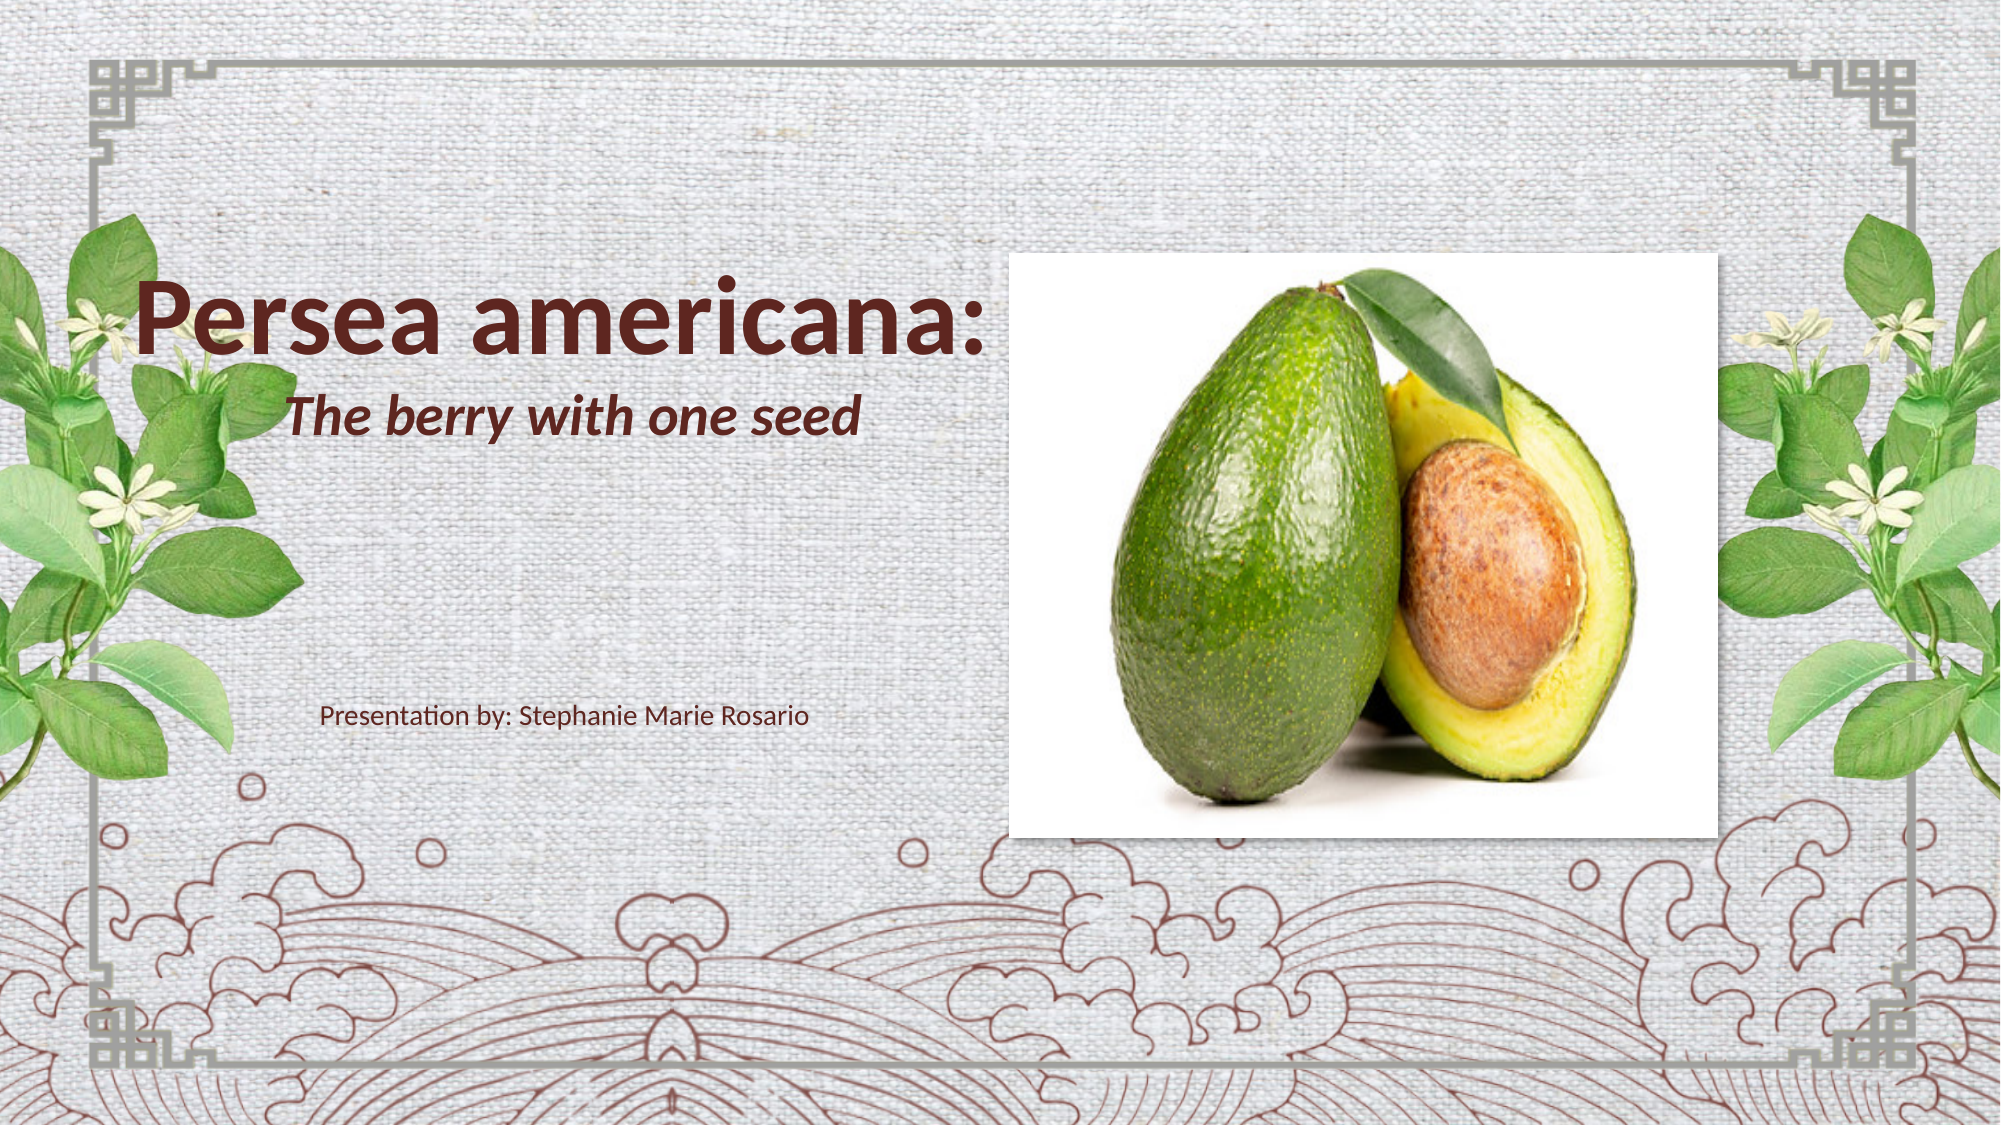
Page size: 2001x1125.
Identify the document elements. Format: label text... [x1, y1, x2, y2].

picture [0, 0, 2001, 1125]
text_box Presentation by: Stephanie Marie Rosario [143, 689, 986, 739]
text_box Persea americana: The berry with one seed [119, 234, 1140, 455]
